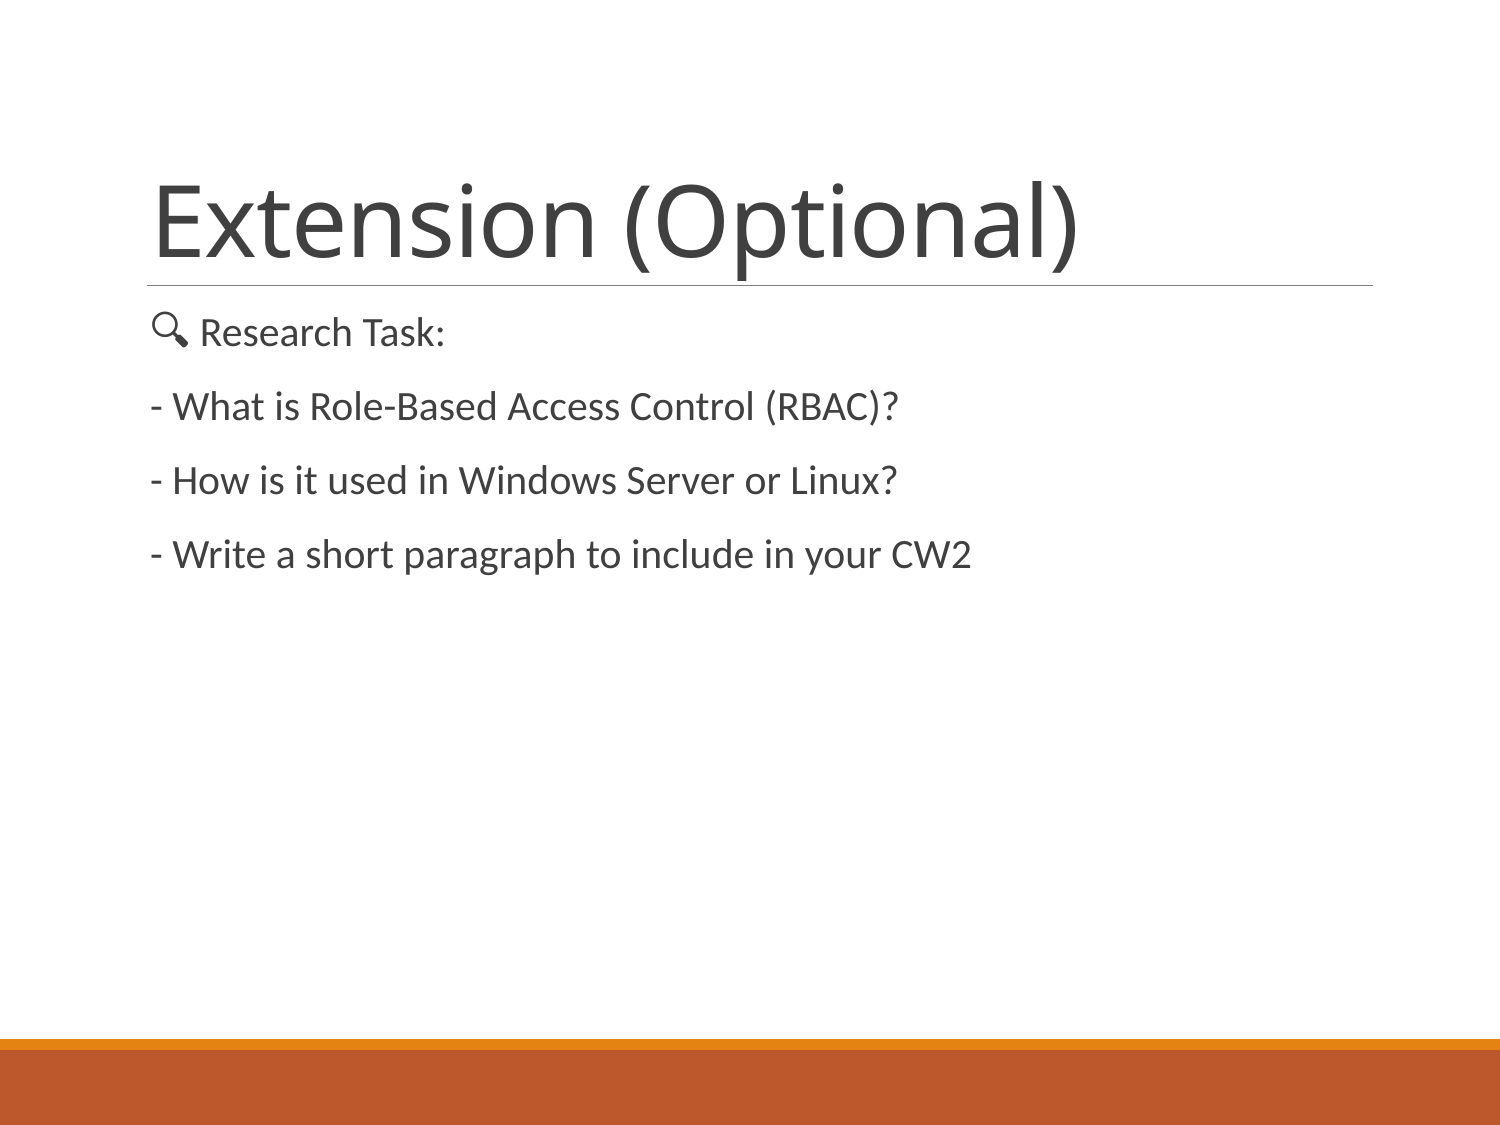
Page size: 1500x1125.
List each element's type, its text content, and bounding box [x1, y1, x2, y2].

title Extension (Optional) [135, 47, 1373, 285]
list 🔍 Research Task: - What is Role-Based Access Control (RBAC)? - How is it used in Windows Server or Linux? - Write a short paragraph to include in your CW2 [135, 302, 1373, 963]
